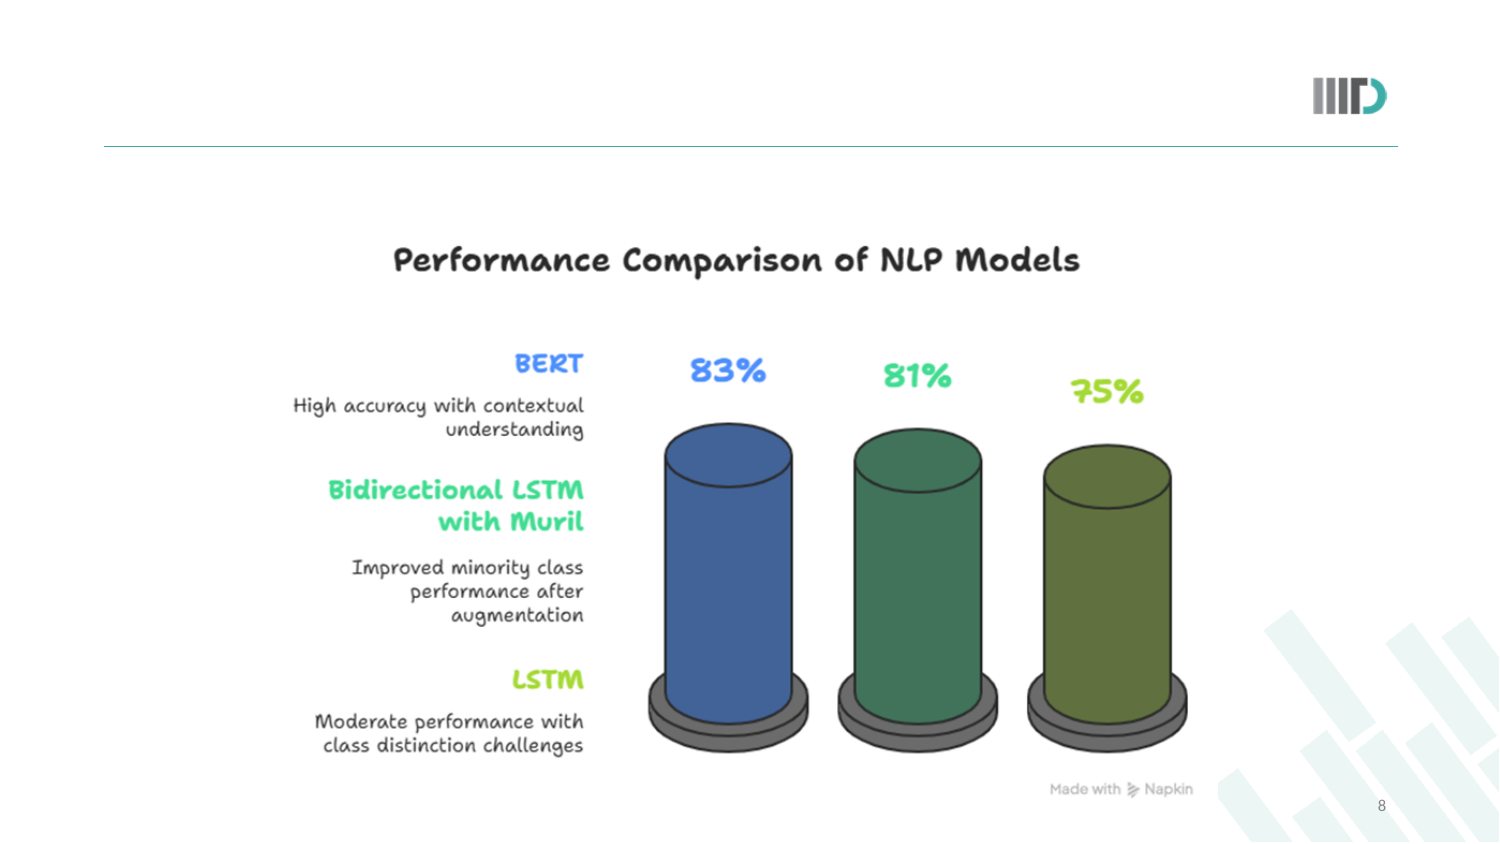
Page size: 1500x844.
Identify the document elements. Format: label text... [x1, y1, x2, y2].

picture [1299, 68, 1398, 124]
picture [254, 171, 1500, 844]
slide_number ‹#› [1218, 782, 1398, 827]
